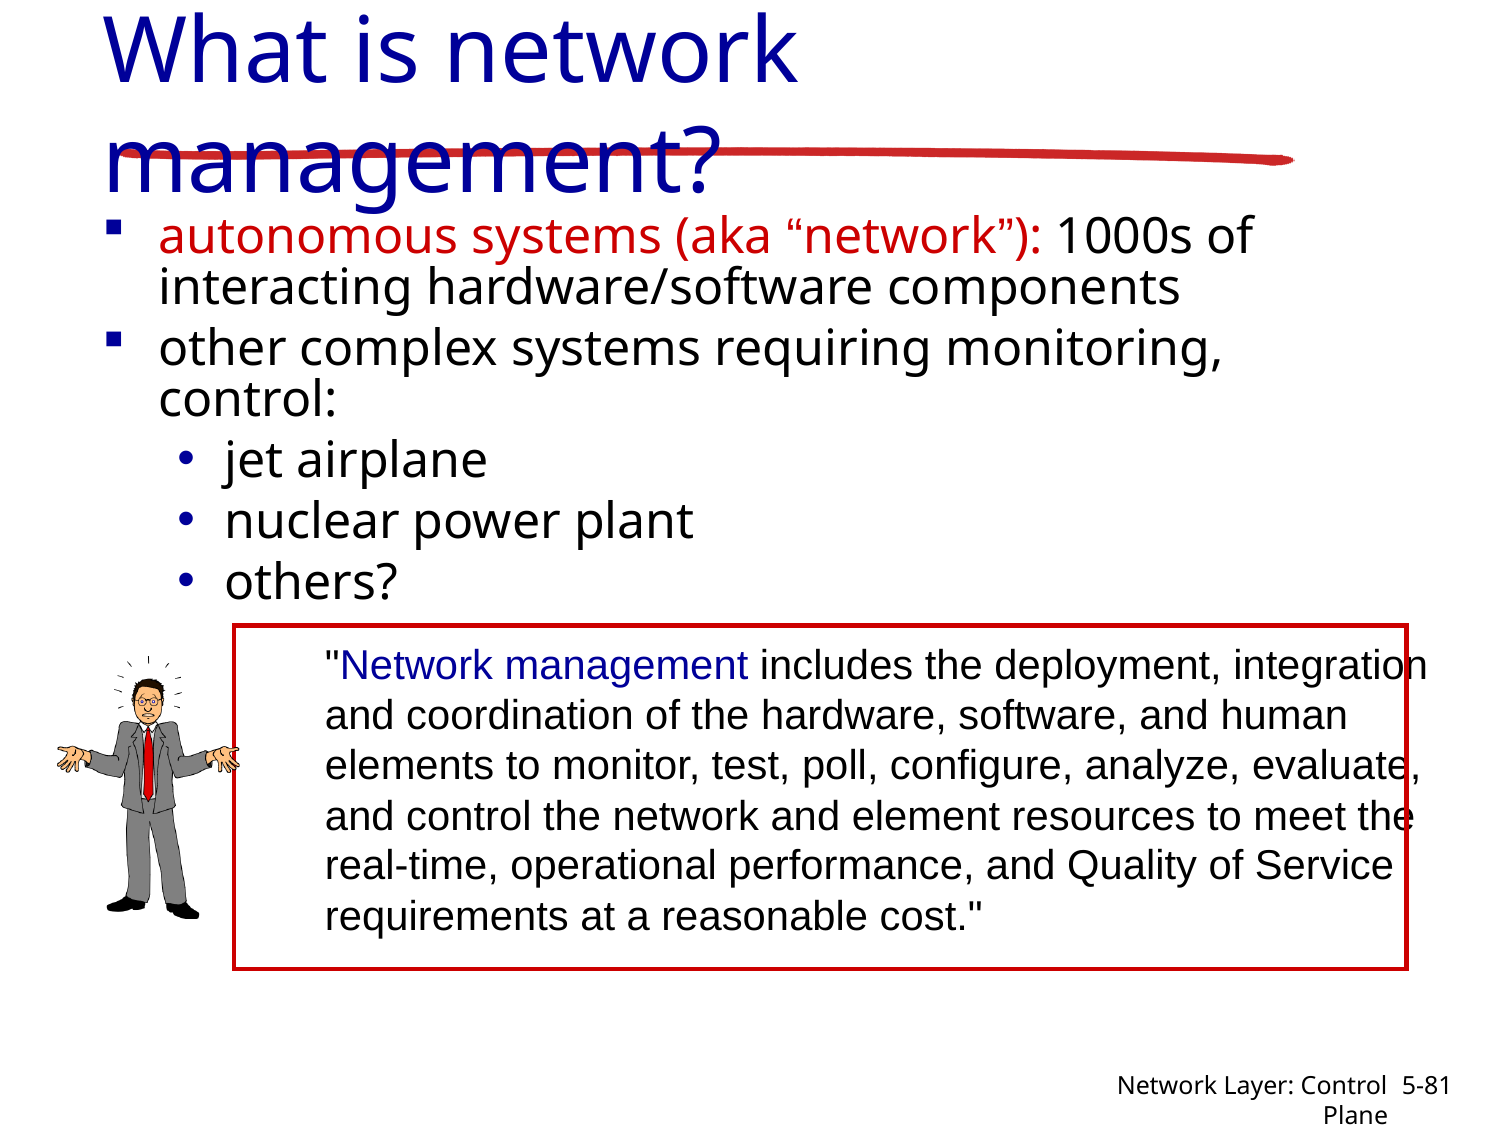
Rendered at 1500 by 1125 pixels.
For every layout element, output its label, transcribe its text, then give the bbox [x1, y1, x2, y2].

text_box [234, 625, 1407, 970]
text_box Network Layer: Control Plane [1045, 1062, 1403, 1102]
text_box What is network management? [87, 6, 1363, 195]
text_box 5-<number> [1387, 1062, 1478, 1107]
picture [55, 656, 240, 919]
picture [107, 142, 1308, 172]
text_box autonomous systems (aka “network”): 1000s of interacting hardware/software components other complex systems requiring monitoring, control: jet airplane nuclear power plant others? [87, 205, 1432, 709]
